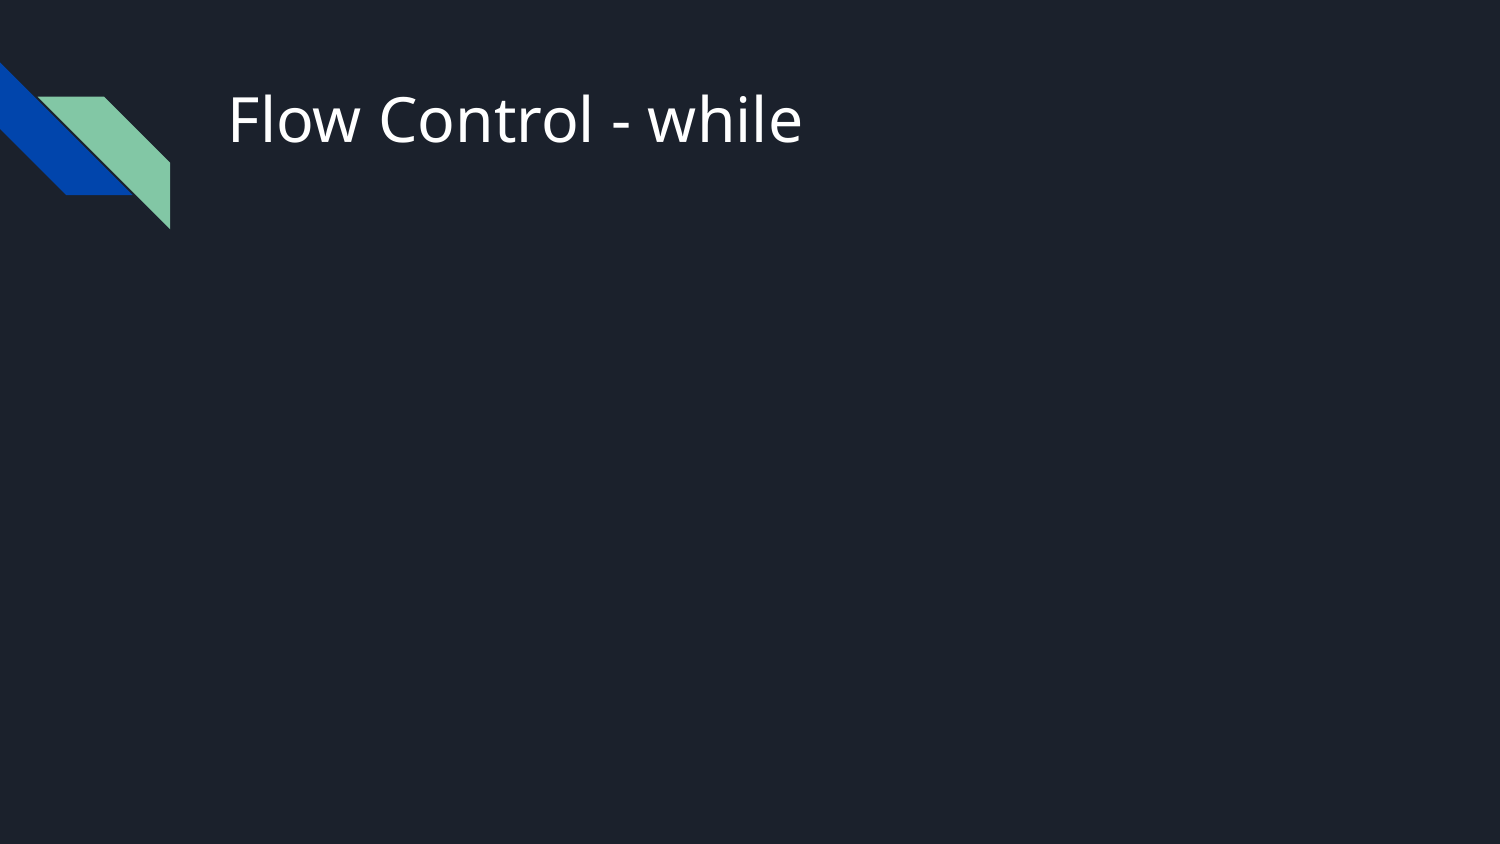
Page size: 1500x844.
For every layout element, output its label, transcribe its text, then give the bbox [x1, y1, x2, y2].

title Flow Control - while [212, 64, 1368, 215]
